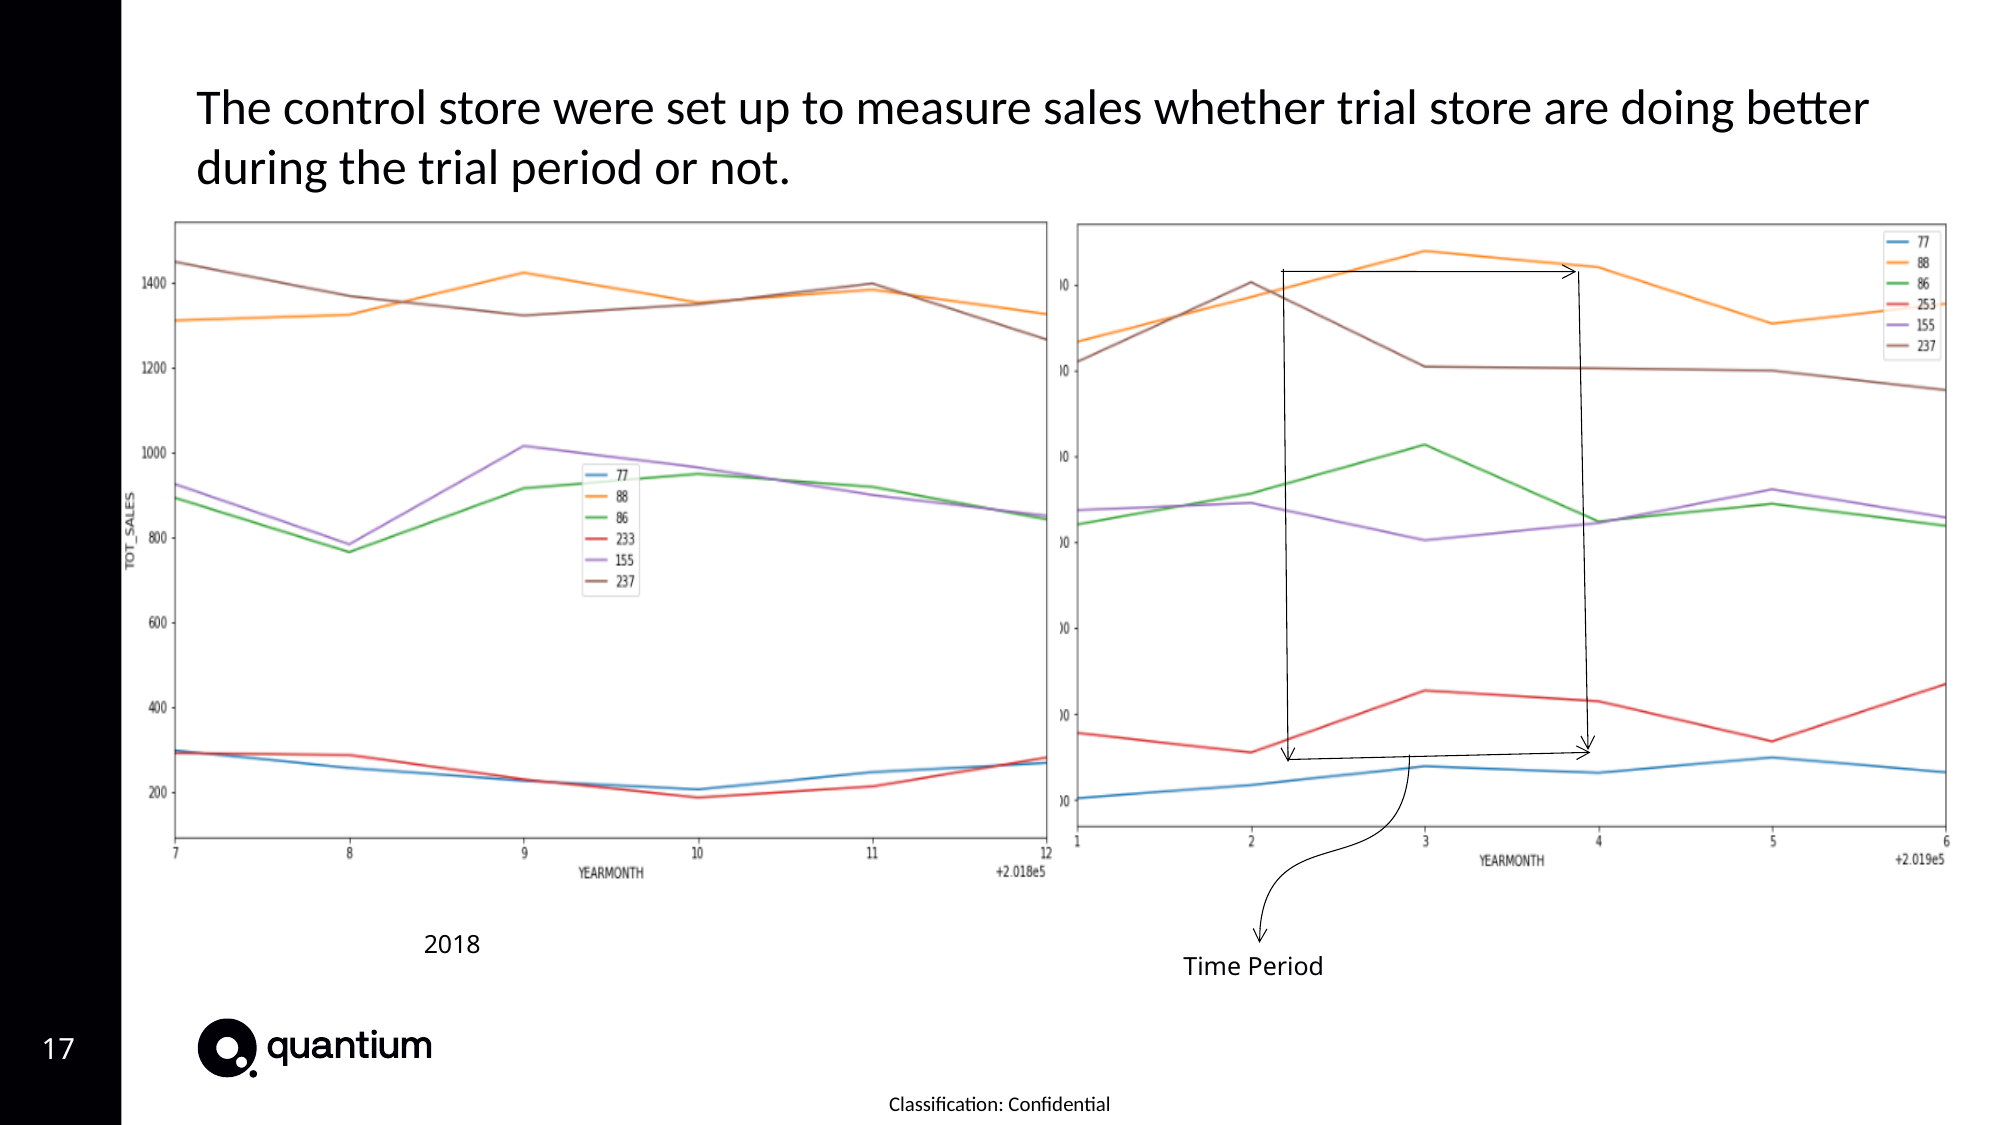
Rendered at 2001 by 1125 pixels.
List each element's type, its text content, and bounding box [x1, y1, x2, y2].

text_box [1240, 773, 1429, 924]
picture [123, 209, 1957, 896]
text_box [1039, 513, 1533, 518]
text_box Time Period [1183, 949, 1634, 1010]
list The control store were set up to measure sales whether trial store are doing better during the trial period or not. [196, 74, 1916, 210]
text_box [1288, 752, 1591, 760]
text_box 2018 [423, 928, 696, 967]
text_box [1343, 505, 1823, 516]
